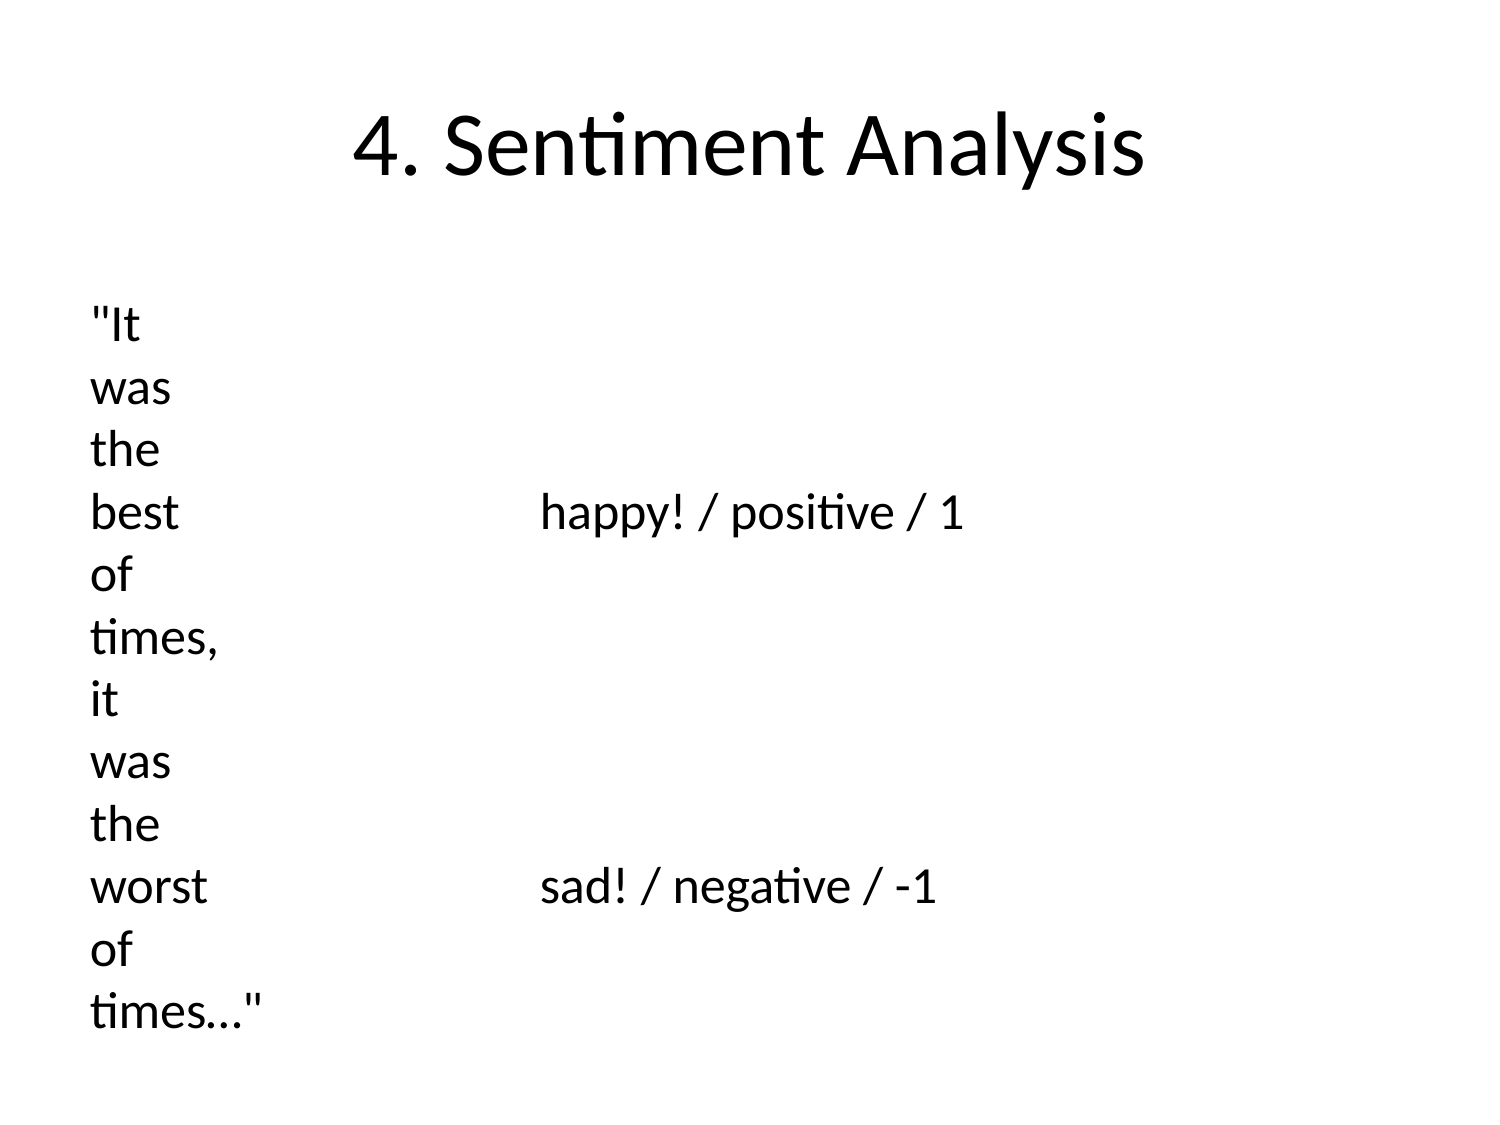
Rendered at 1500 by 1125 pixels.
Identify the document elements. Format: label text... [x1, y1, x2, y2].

text_box "It was the best happy! / positive / 1 of times, it was the worst sad! / negative / -1 of times…" [74, 282, 1425, 1047]
title 4. Sentiment Analysis [75, 45, 1425, 233]
